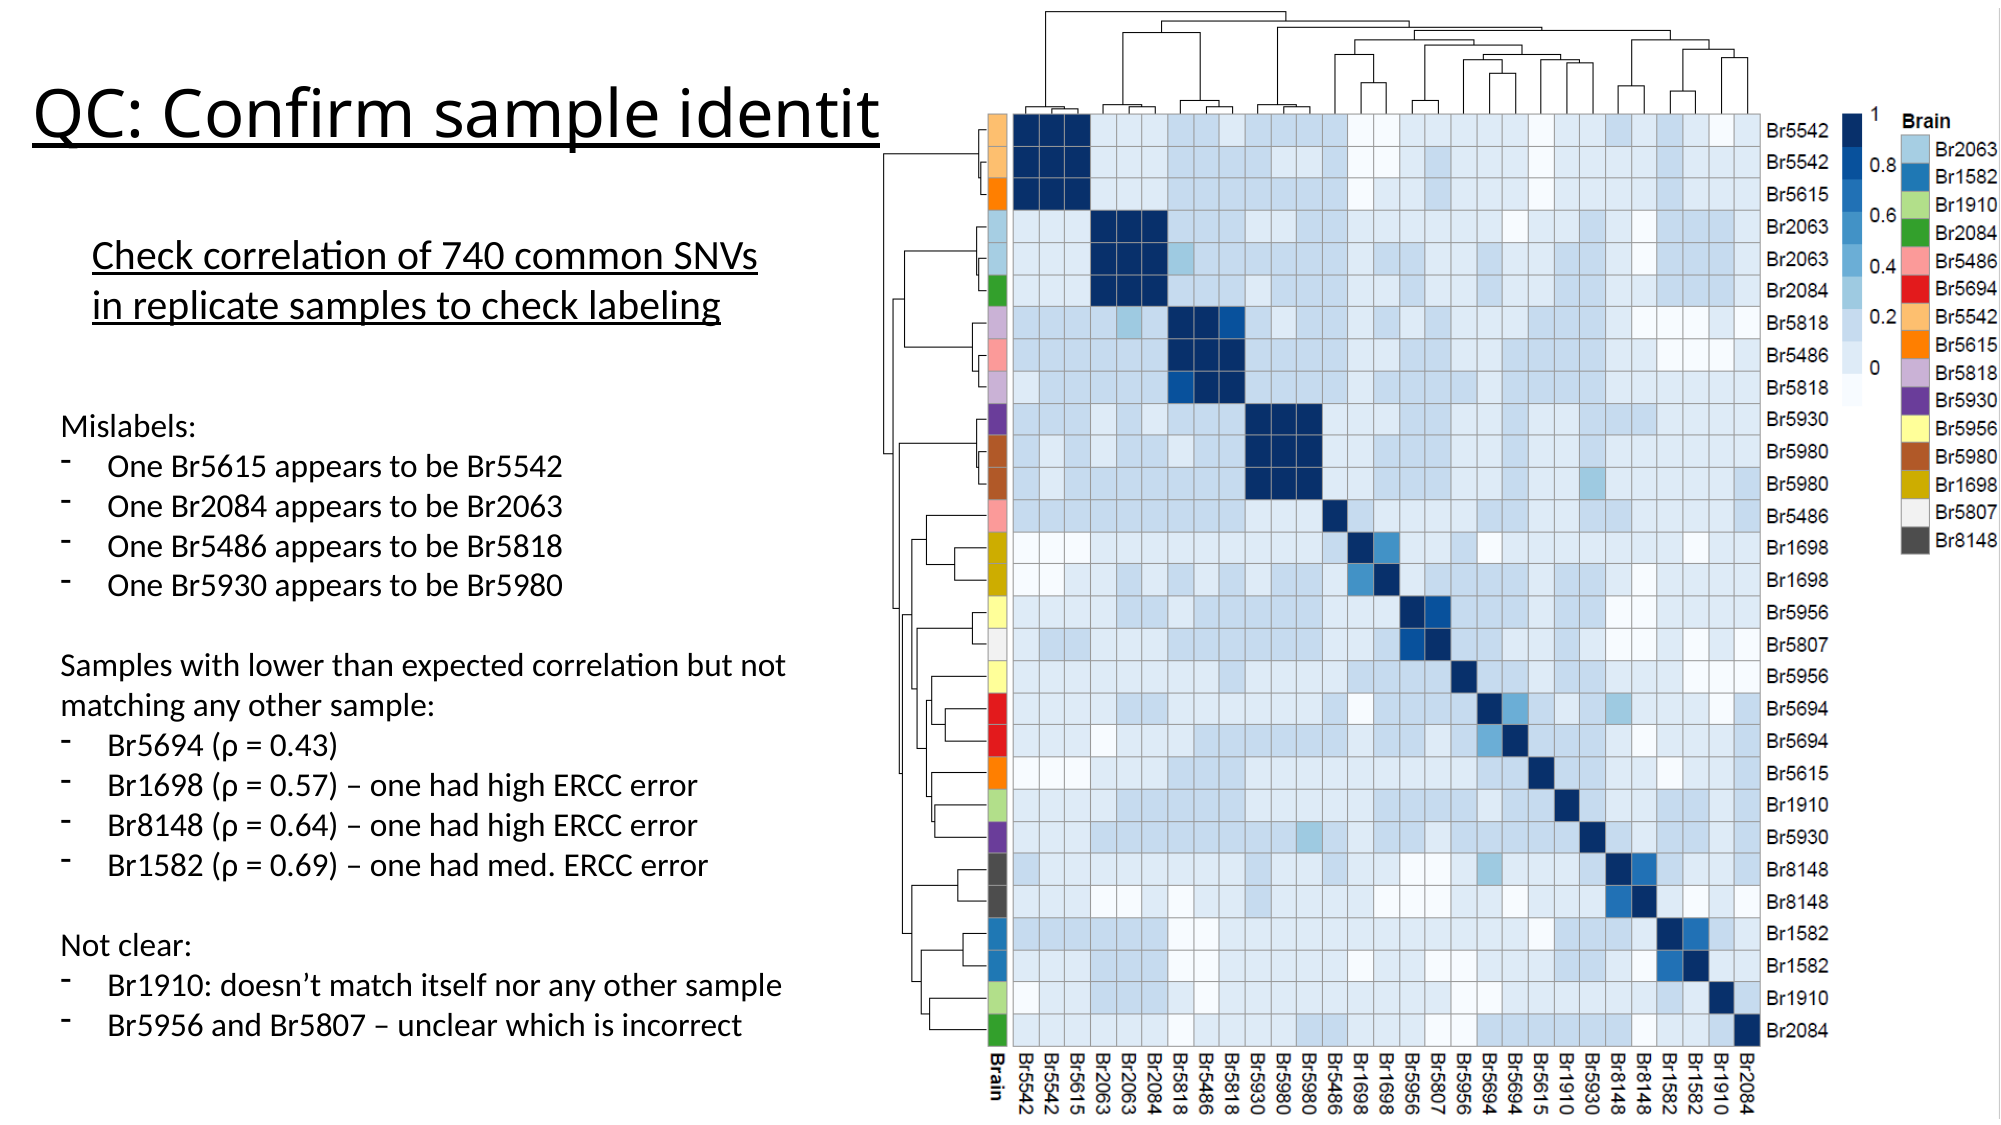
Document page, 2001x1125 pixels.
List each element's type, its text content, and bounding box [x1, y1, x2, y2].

text_box Check correlation of 740 common SNVs in replicate samples to check labeling [77, 220, 799, 335]
text_box QC: Confirm sample identity [17, 63, 880, 159]
text_box Mislabels: One Br5615 appears to be Br5542 One Br2084 appears to be Br2063 One Br5486 appears to be Br5818 One Br5930 appears to be Br5980 Samples with lower than expected correlation but not matching any other sample: Br5694 (ρ = 0.43) Br1698 (ρ = 0.57) – one had high ERCC error Br8148 (ρ = 0.64) – one had high ERCC error Br1582 (ρ = 0.69) – one had med. ERCC error Not clear: Br1910: doesn’t match itself nor any other sample Br5956 and Br5807 – unclear which is incorrect [45, 396, 807, 1085]
picture [880, 8, 2000, 1119]
